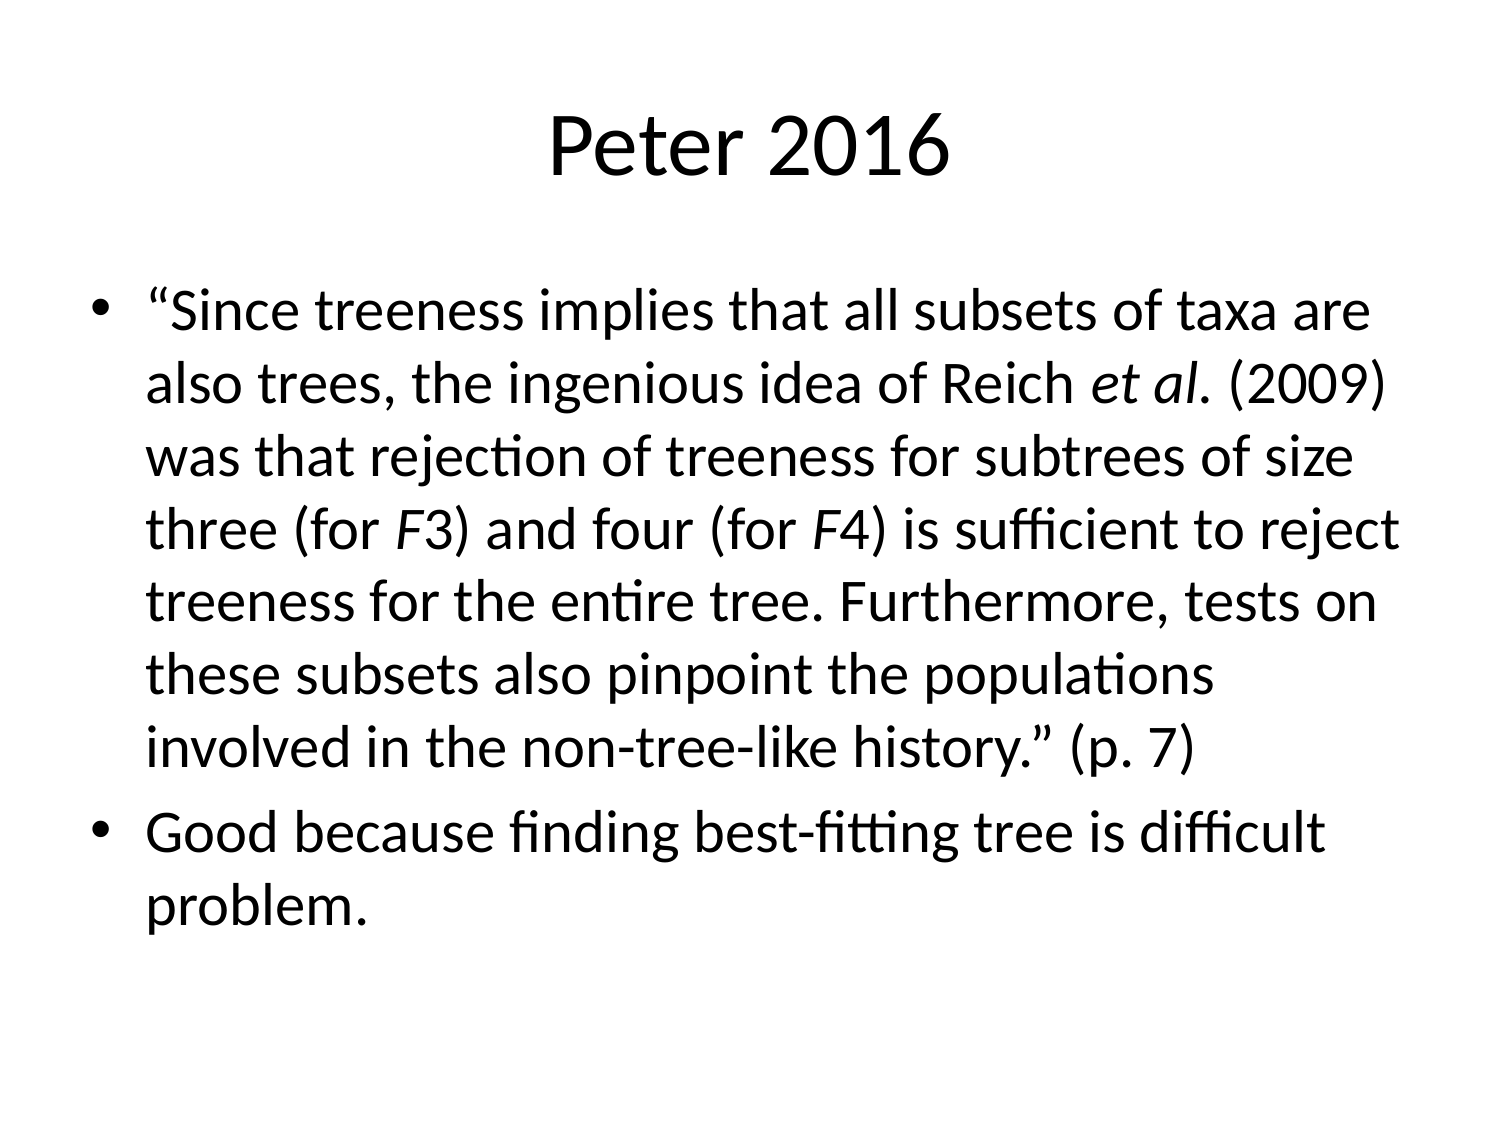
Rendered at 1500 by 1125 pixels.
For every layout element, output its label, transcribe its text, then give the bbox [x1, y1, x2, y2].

title Peter 2016 [75, 45, 1425, 233]
list “Since treeness implies that all subsets of taxa are also trees, the ingenious idea of Reich et al. (2009) was that rejection of treeness for subtrees of size three (for F3) and four (for F4) is sufficient to reject treeness for the entire tree. Furthermore, tests on these subsets also pinpoint the populations involved in the non-tree-like history.” (p. 7) Good because finding best-fitting tree is difficult problem. [75, 262, 1425, 1005]
